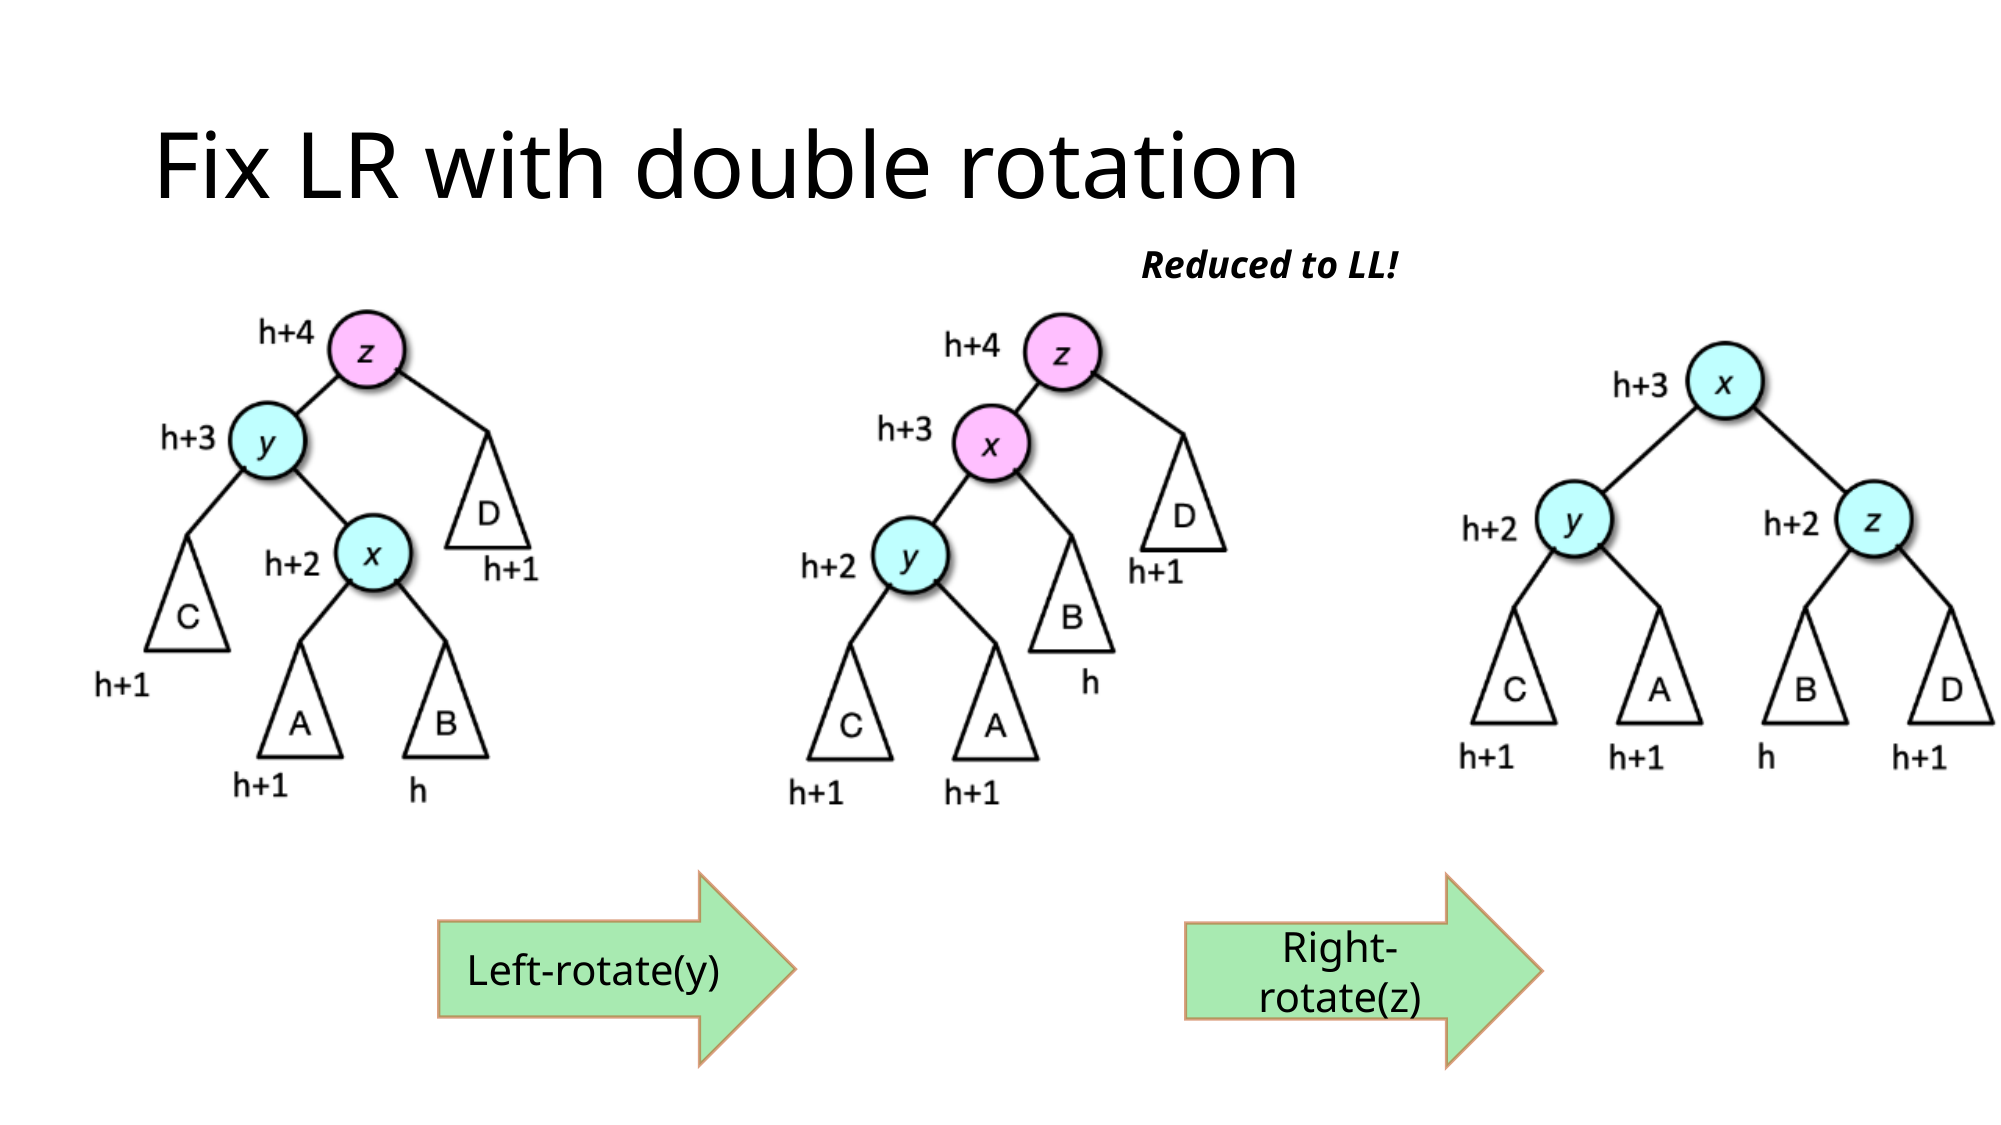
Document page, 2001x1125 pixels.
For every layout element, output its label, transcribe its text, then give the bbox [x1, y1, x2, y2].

text_box Left-rotate(y) [437, 869, 798, 1069]
picture [766, 309, 1234, 814]
text_box Reduced to LL! [1126, 233, 1413, 294]
picture [1435, 338, 2000, 784]
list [85, 308, 545, 814]
text_box Right-rotate(z) [1184, 871, 1545, 1071]
title Fix LR with double rotation [137, 59, 1863, 278]
